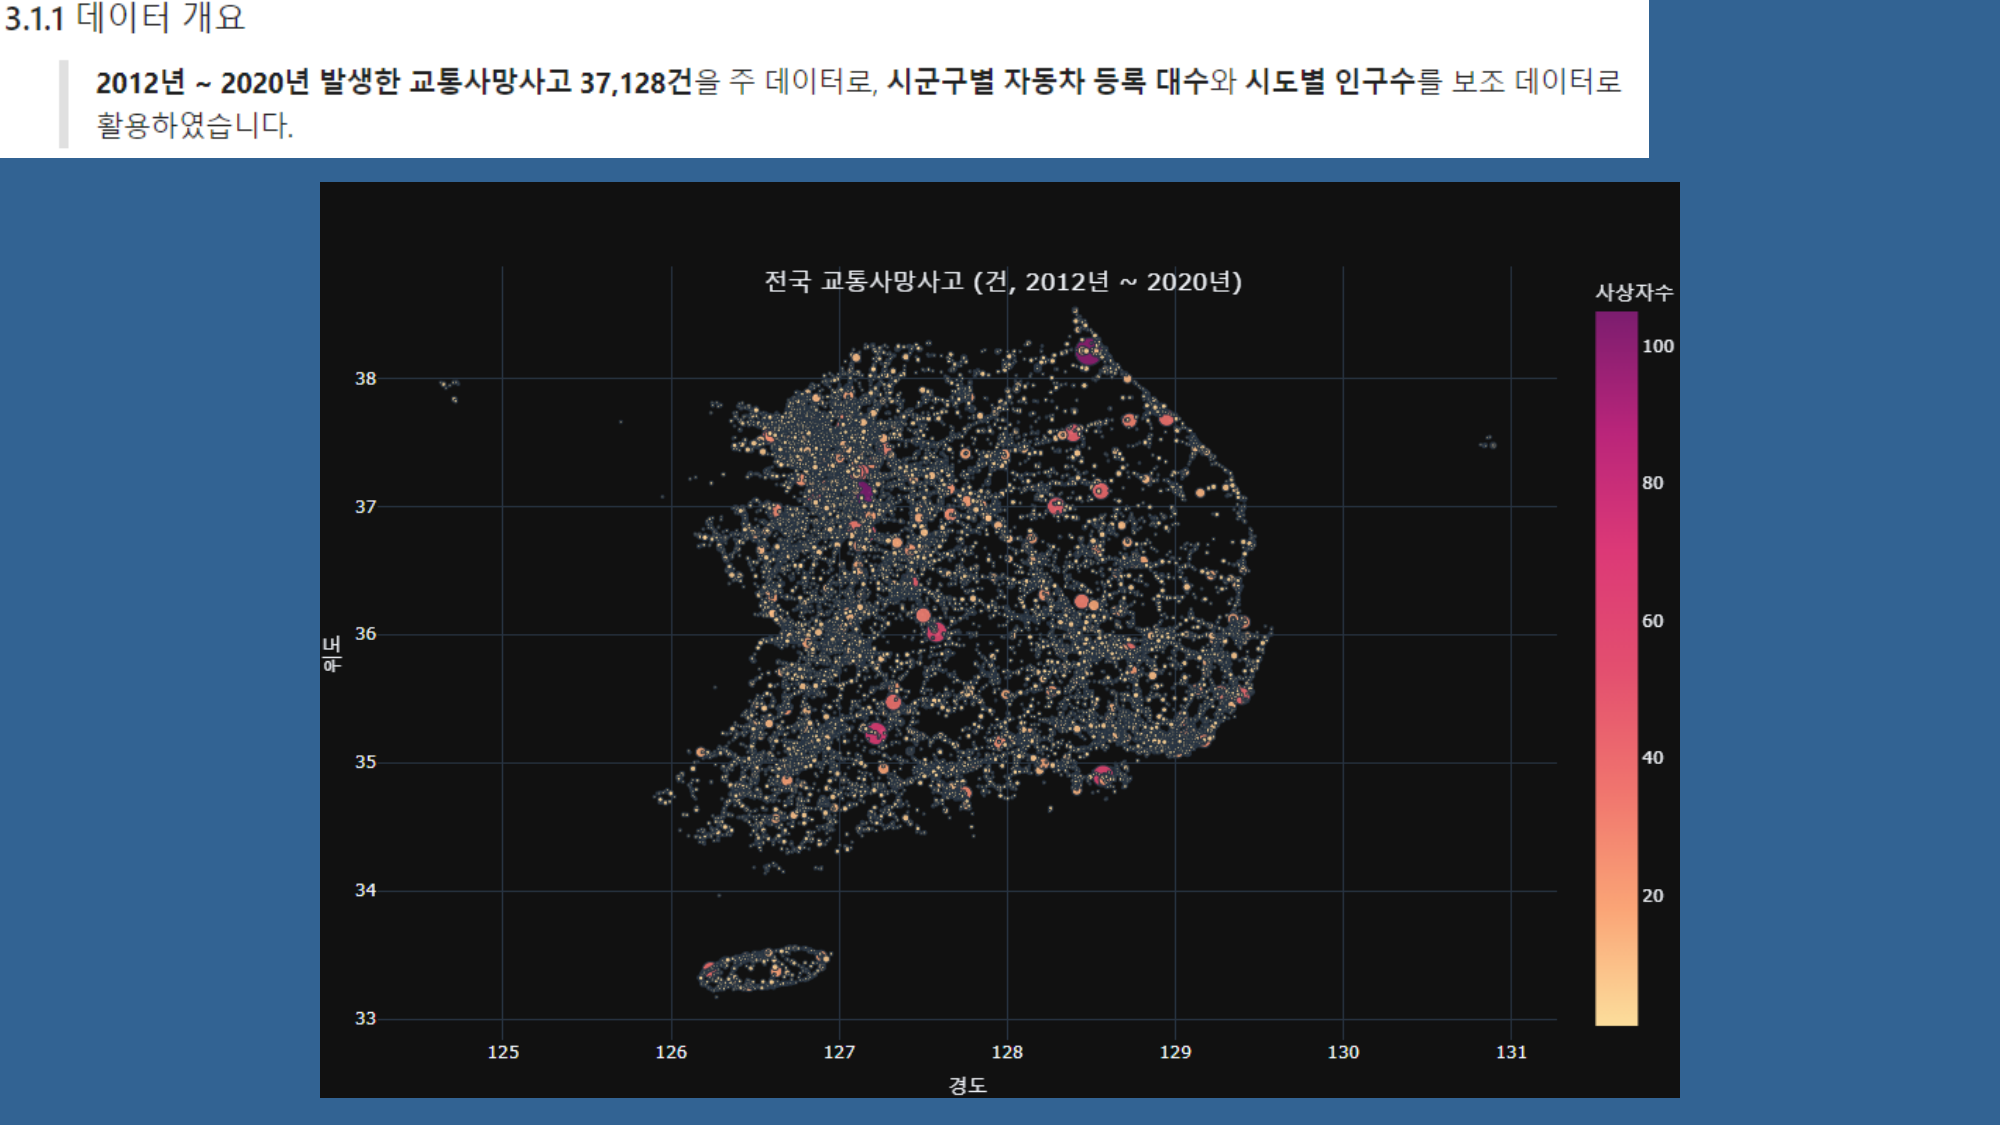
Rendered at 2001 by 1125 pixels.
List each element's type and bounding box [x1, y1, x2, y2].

picture [0, 0, 1649, 158]
picture [320, 182, 1680, 1099]
